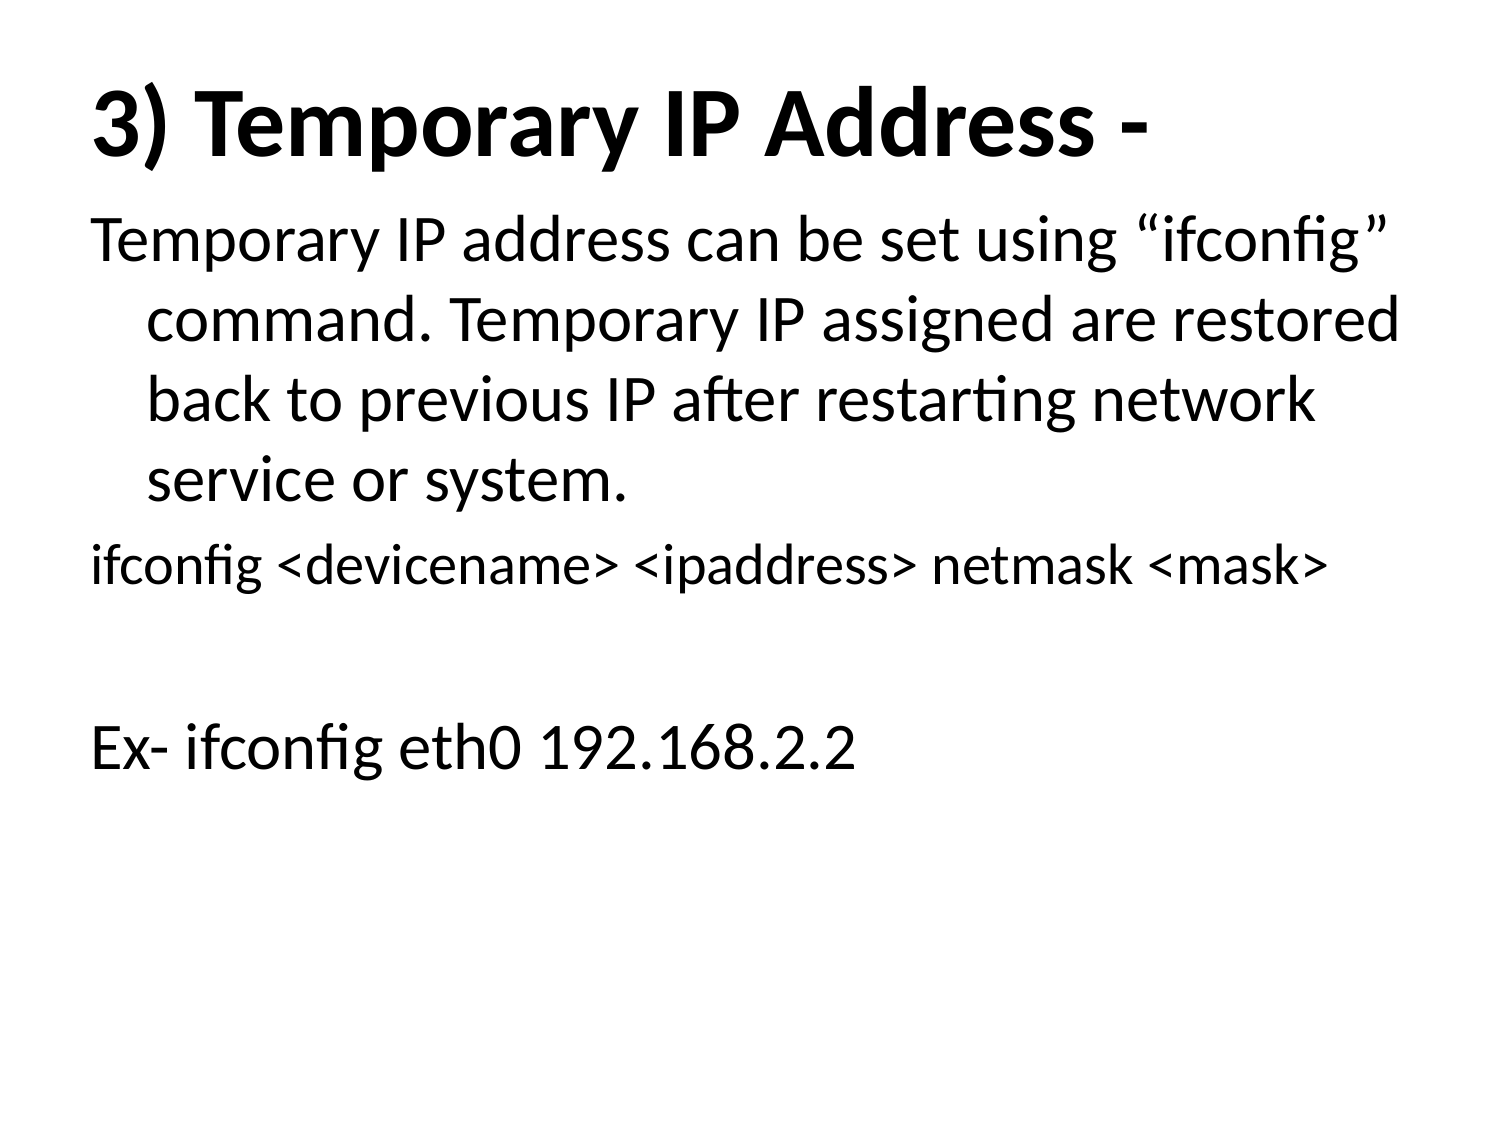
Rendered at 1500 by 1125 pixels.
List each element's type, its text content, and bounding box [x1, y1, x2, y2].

list Temporary IP address can be set using “ifconfig” command. Temporary IP assigned are restored back to previous IP after restarting network service or system. ifconfig <devicename> <ipaddress> netmask <mask> Ex- ifconfig eth0 192.168.2.2 [75, 187, 1425, 1063]
title 3) Temporary IP Address - [75, 45, 1425, 187]
